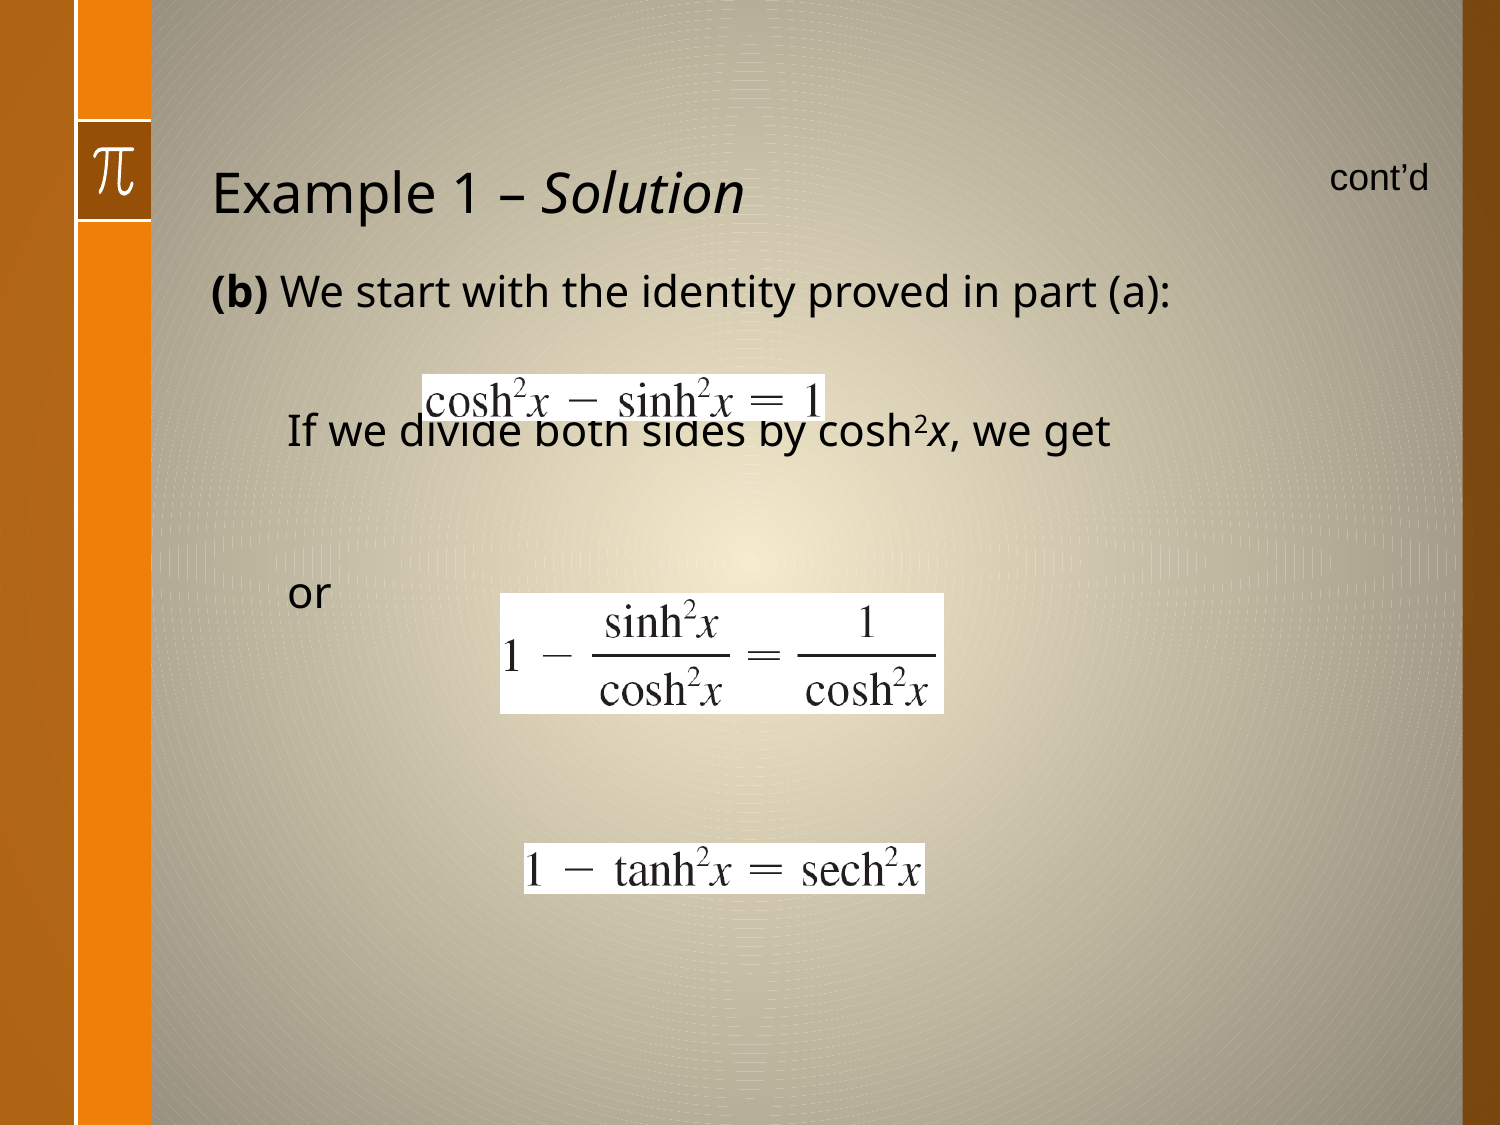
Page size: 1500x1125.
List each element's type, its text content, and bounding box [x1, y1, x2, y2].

picture [422, 374, 825, 421]
text_box cont’d [1314, 145, 1453, 203]
list (b) We start with the identity proved in part (a): If we divide both sides by cosh2x, we get or [196, 262, 1400, 1013]
picture [499, 593, 944, 714]
title Example 1 – Solution [196, 29, 1400, 233]
picture [524, 843, 926, 894]
